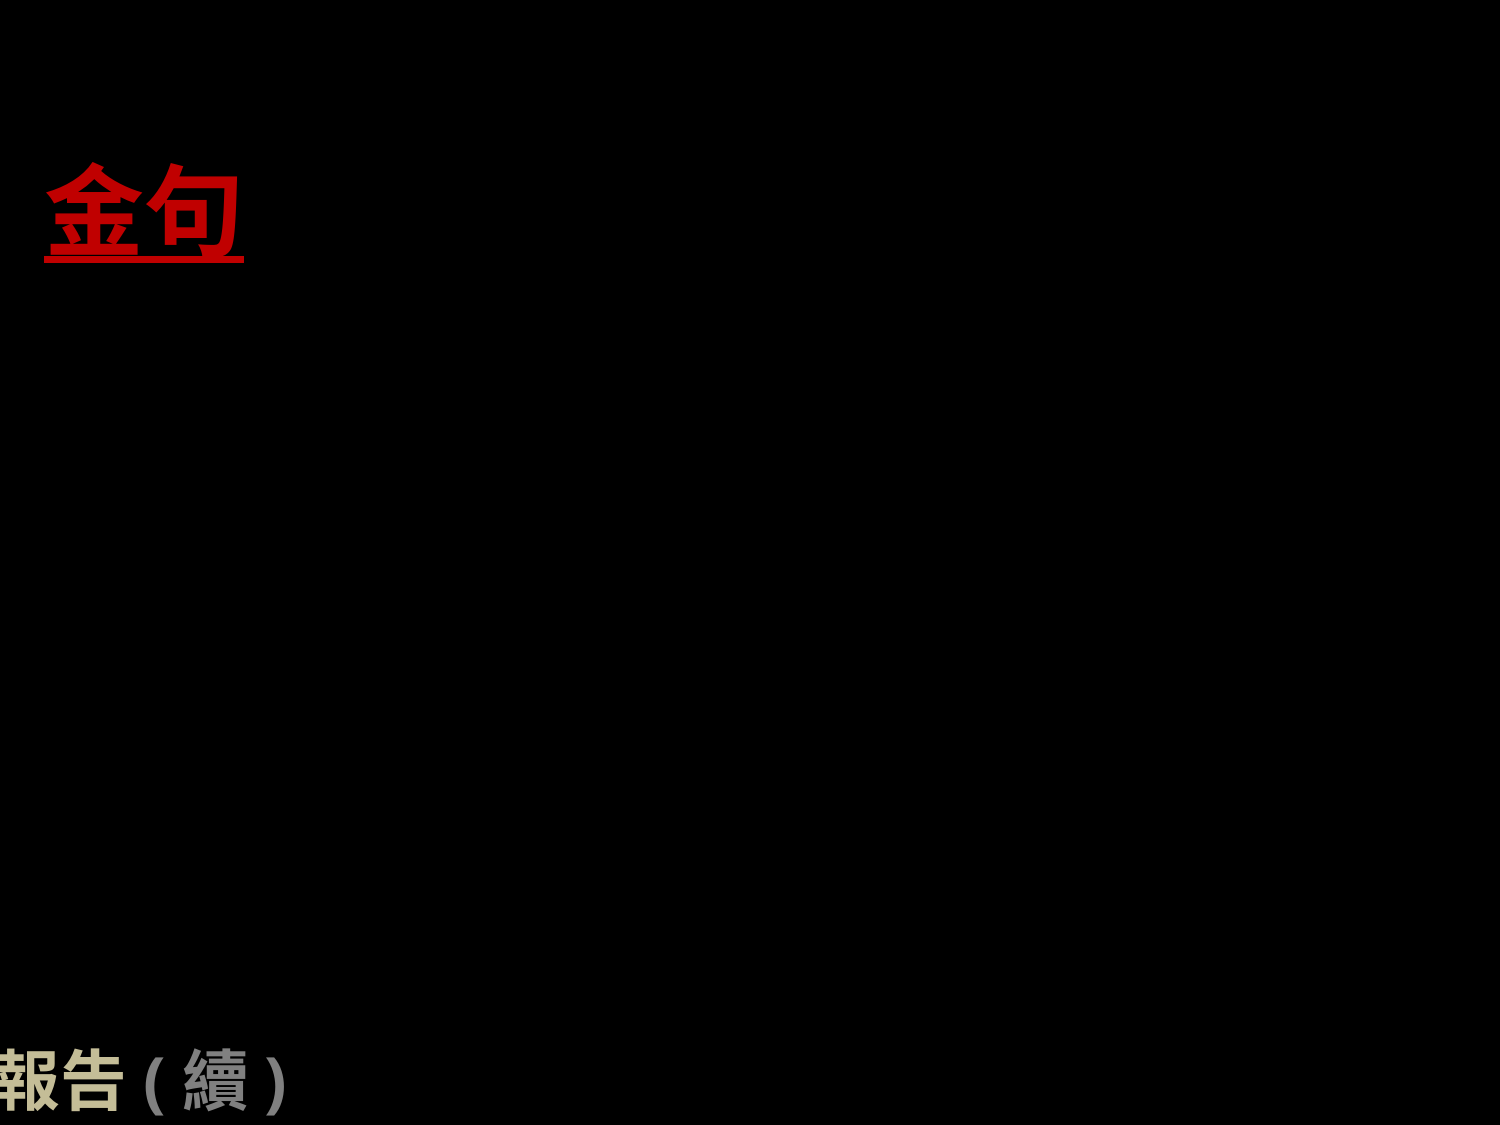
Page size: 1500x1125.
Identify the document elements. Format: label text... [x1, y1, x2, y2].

text_box 報告(續) [0, 1031, 303, 1125]
list 金句 「耶和華啊，求你將你的道指教我；我要照你的真理行；求你使我專心敬畏你的名！」 ( 詩篇 86 : 11 ) [29, 0, 1480, 1125]
